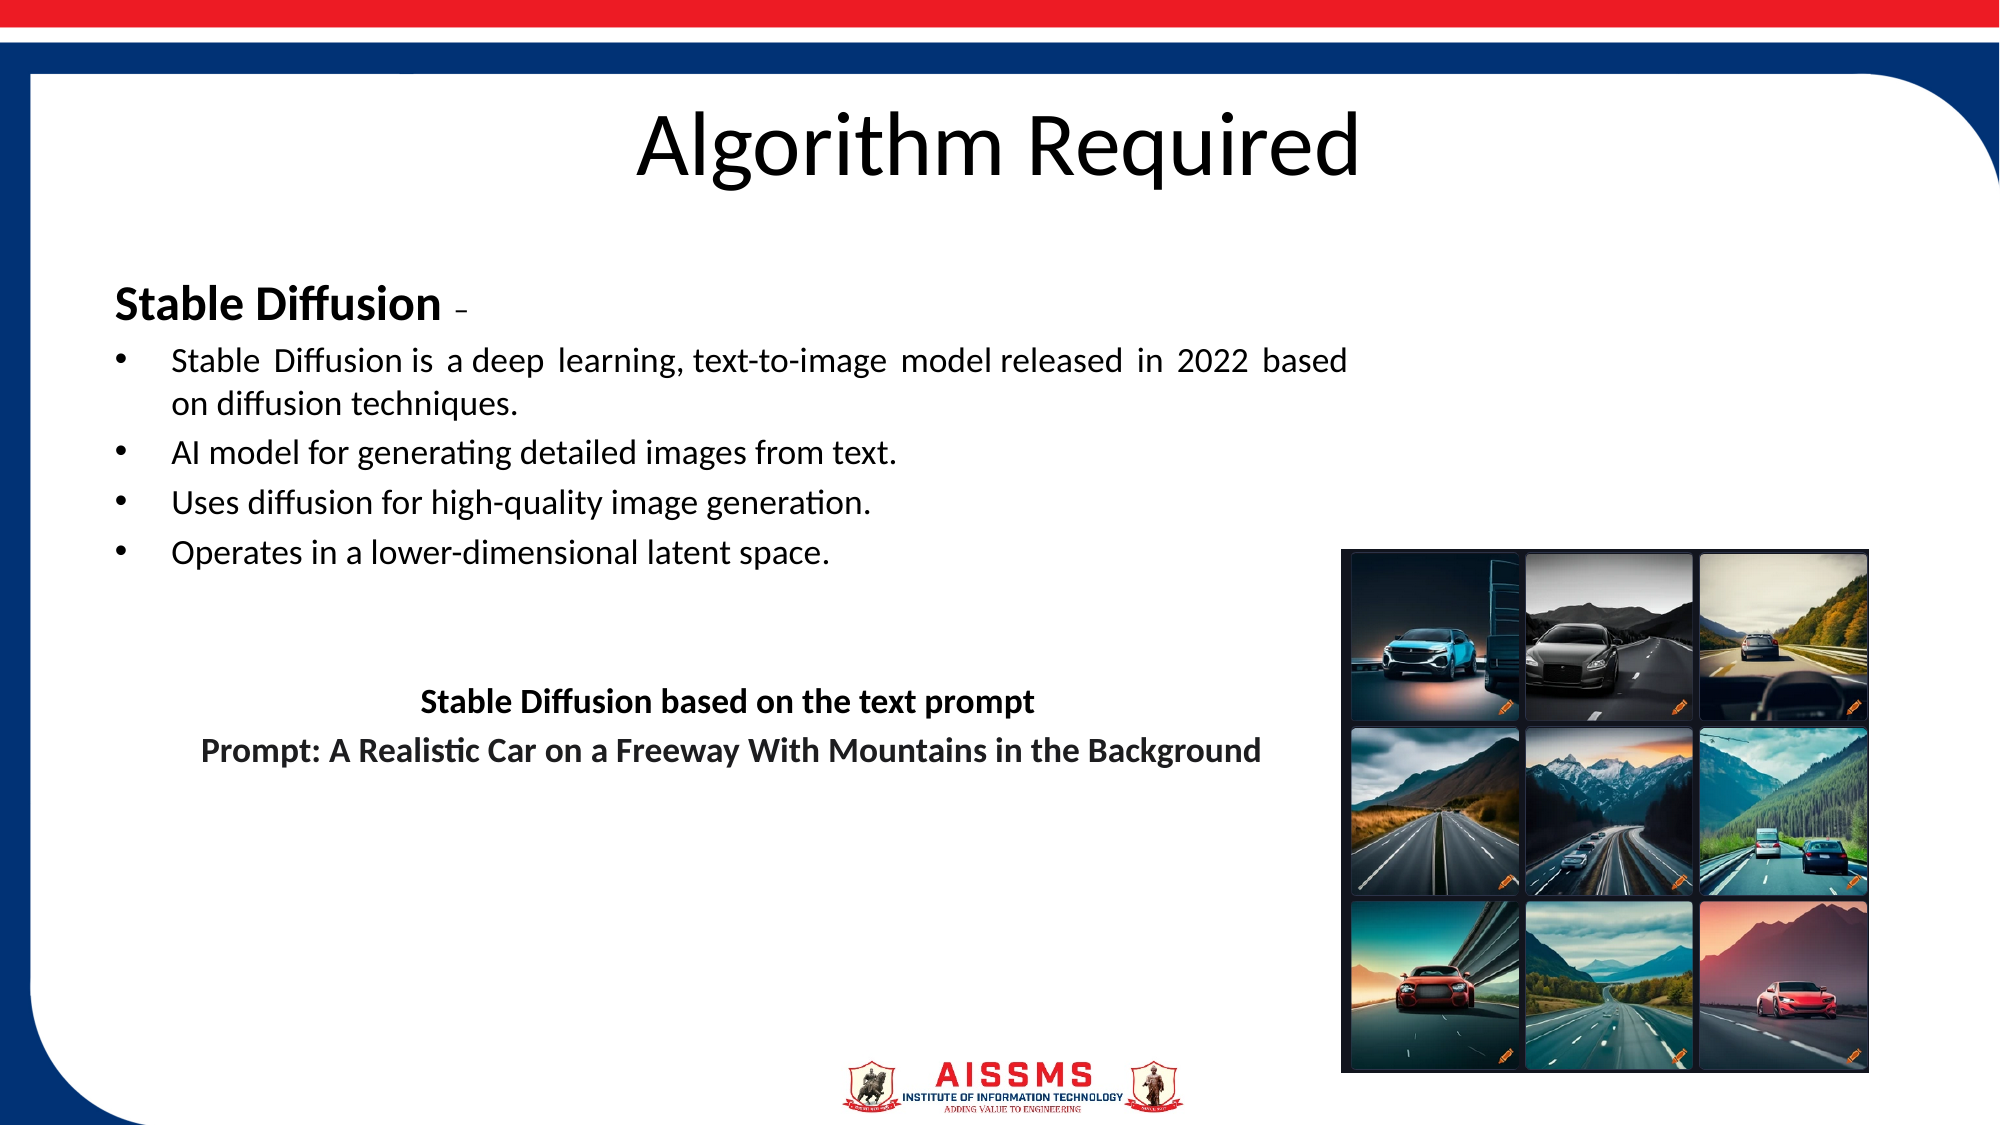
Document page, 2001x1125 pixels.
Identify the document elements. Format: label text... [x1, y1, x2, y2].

title Algorithm Required [99, 45, 1900, 233]
slide_number 9 [1433, 1042, 1900, 1103]
picture [0, 0, 2000, 1125]
list Stable Diffusion – Stable Diffusion is a deep learning, text-to-image model released in 2022 based on diffusion techniques. AI model for generating detailed images from text. Uses diffusion for high-quality image generation. Operates in a lower-dimensional latent space. Stable Diffusion based on the text prompt Prompt: A Realistic Car on a Freeway With Mountains in the Background [99, 262, 1364, 1005]
